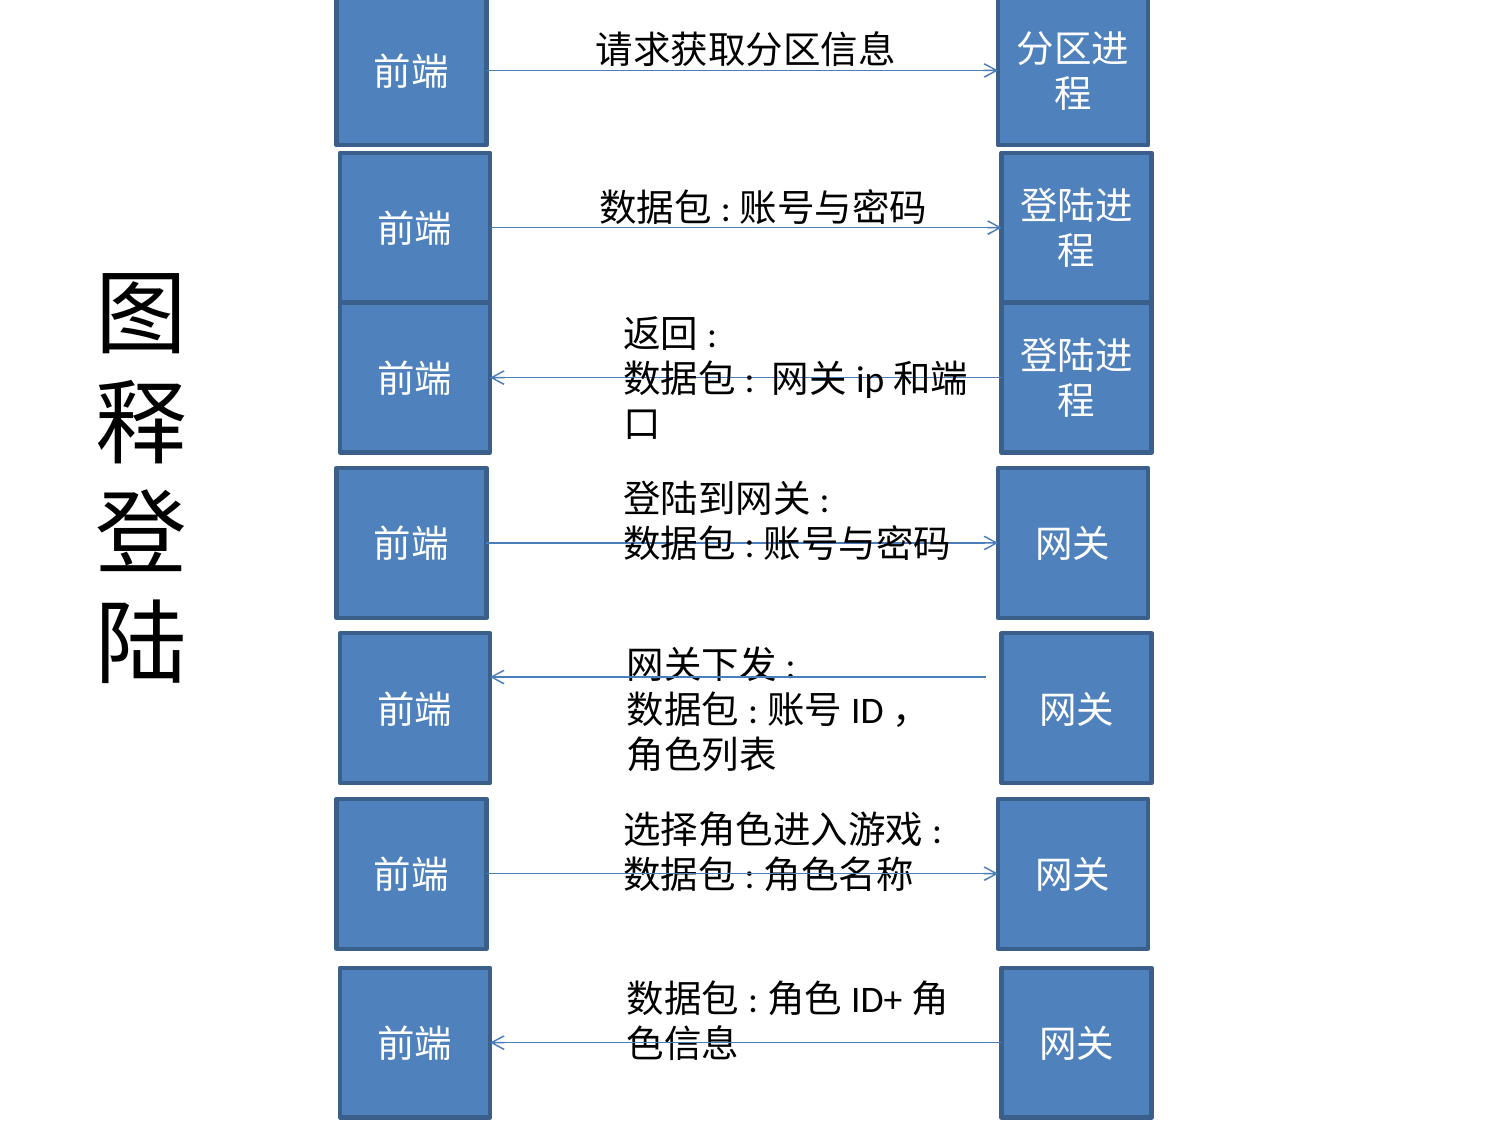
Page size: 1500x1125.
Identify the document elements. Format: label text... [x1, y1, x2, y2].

text_box 选择角色进入游戏: 数据包:角色名称 [608, 883, 975, 904]
text_box 网关下发: 数据包:账号ID，角色列表 [611, 633, 978, 676]
text_box 网关 [999, 631, 1154, 785]
text_box 网关 [999, 966, 1154, 1120]
text_box 网关 [996, 466, 1150, 620]
text_box 数据包:角色ID+角色信息 [611, 967, 978, 1042]
text_box 前端 [338, 151, 492, 301]
text_box 返回: 数据包: 网关ip和端口 [608, 302, 999, 376]
text_box 请求获取分区信息 [581, 19, 998, 70]
text_box 登陆到网关: 数据包:账号与密码 [608, 551, 975, 618]
text_box 登陆进程 [999, 151, 1154, 301]
text_box 数据包:账号与密码 [584, 176, 1002, 227]
text_box 前端 [338, 966, 492, 1120]
title 图释登陆 [75, 45, 207, 905]
text_box 登陆到网关: 数据包:账号与密码 [608, 467, 975, 542]
text_box 返回: 数据包: 网关ip和端口 [608, 384, 999, 453]
text_box 选择角色进入游戏: 数据包:角色名称 [608, 798, 975, 873]
text_box 网关 [996, 797, 1150, 951]
text_box 登陆进程 [999, 301, 1154, 455]
text_box 前端 [334, 797, 489, 951]
text_box 网关下发: 数据包:账号ID，角色列表 [611, 686, 978, 784]
text_box 前端 [334, 466, 489, 620]
text_box 前端 [338, 631, 492, 785]
text_box 数据包:角色ID+角色信息 [611, 1052, 978, 1073]
text_box 前端 [334, 0, 489, 147]
text_box 分区进程 [996, 0, 1150, 147]
text_box 前端 [338, 301, 492, 455]
